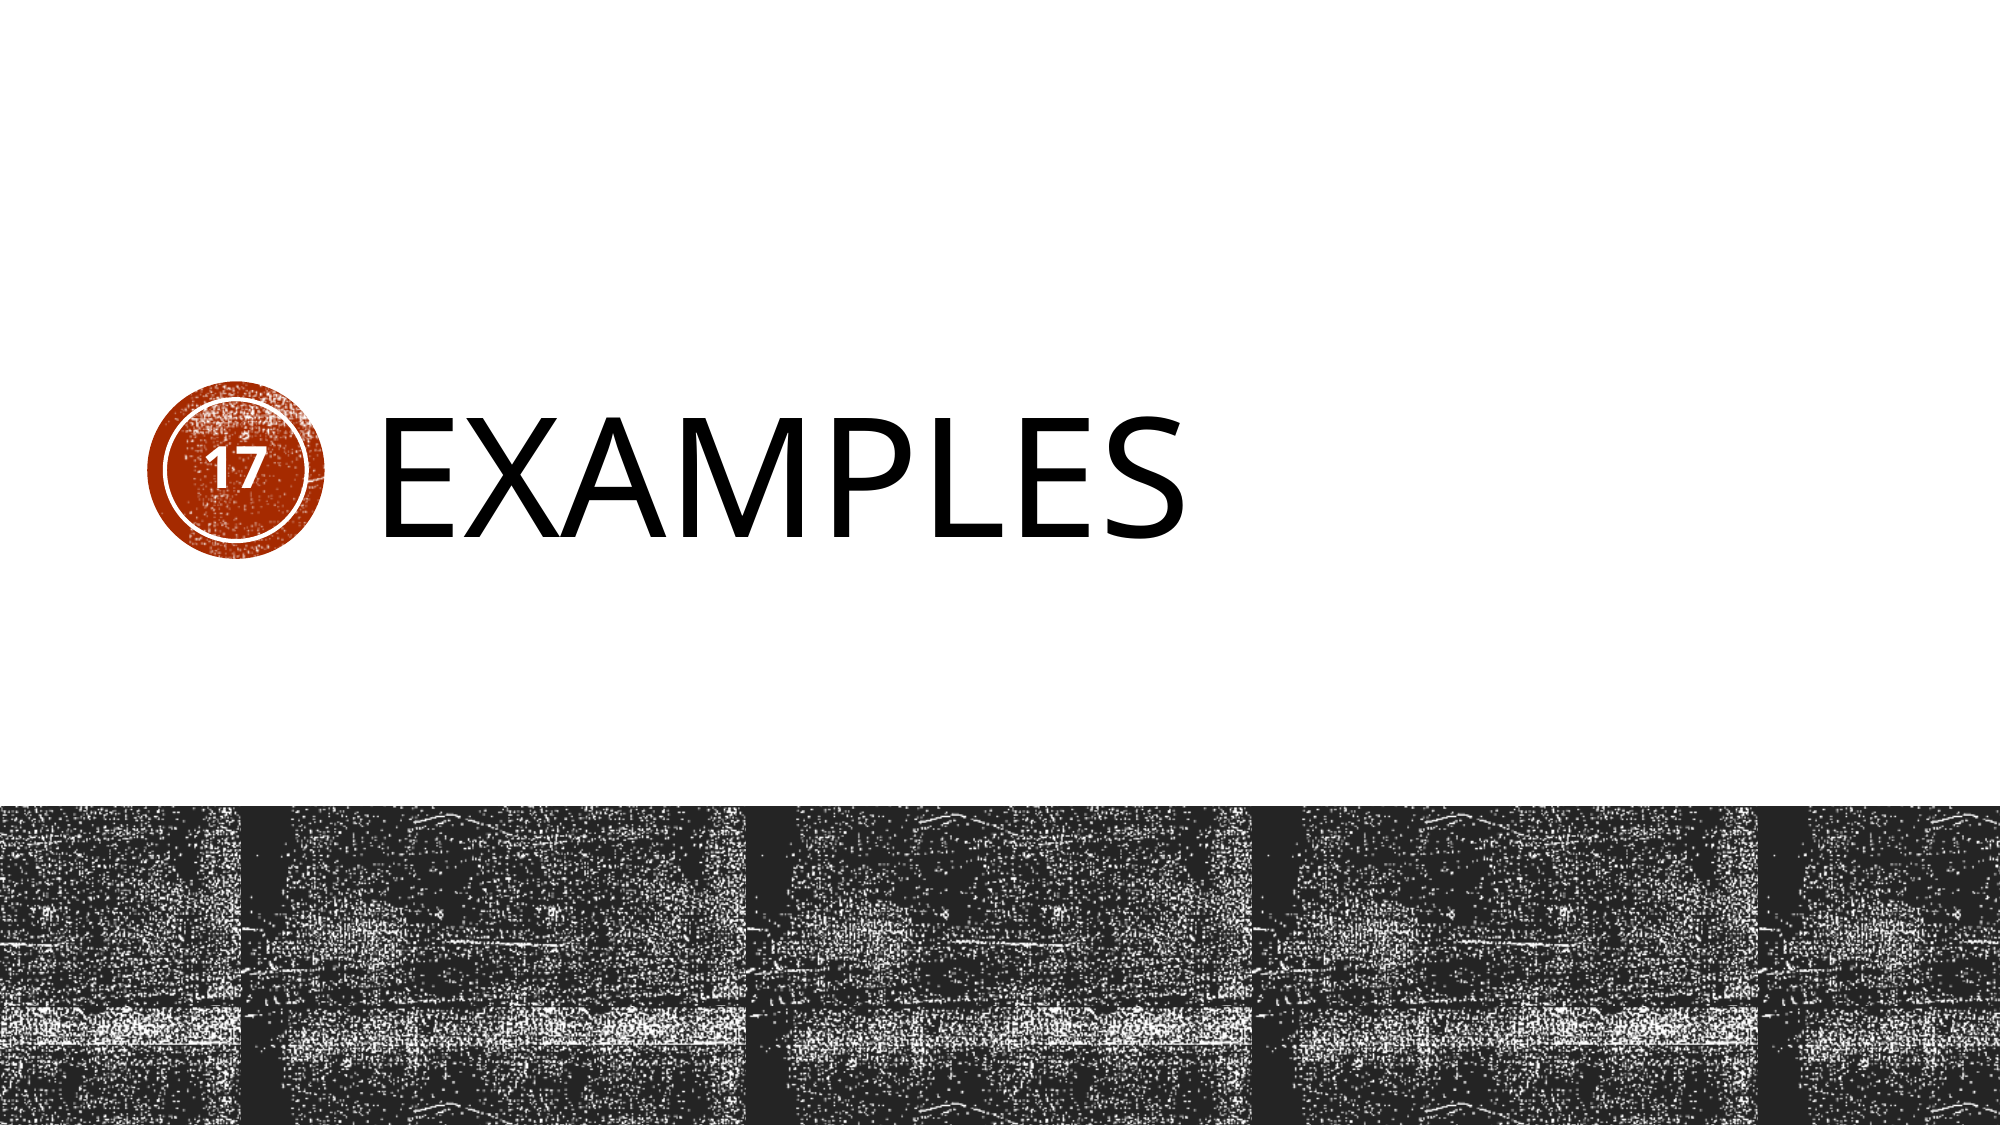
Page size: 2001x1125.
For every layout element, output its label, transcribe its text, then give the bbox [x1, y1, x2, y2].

title examples [355, 201, 1878, 779]
slide_number 17 [138, 411, 334, 530]
